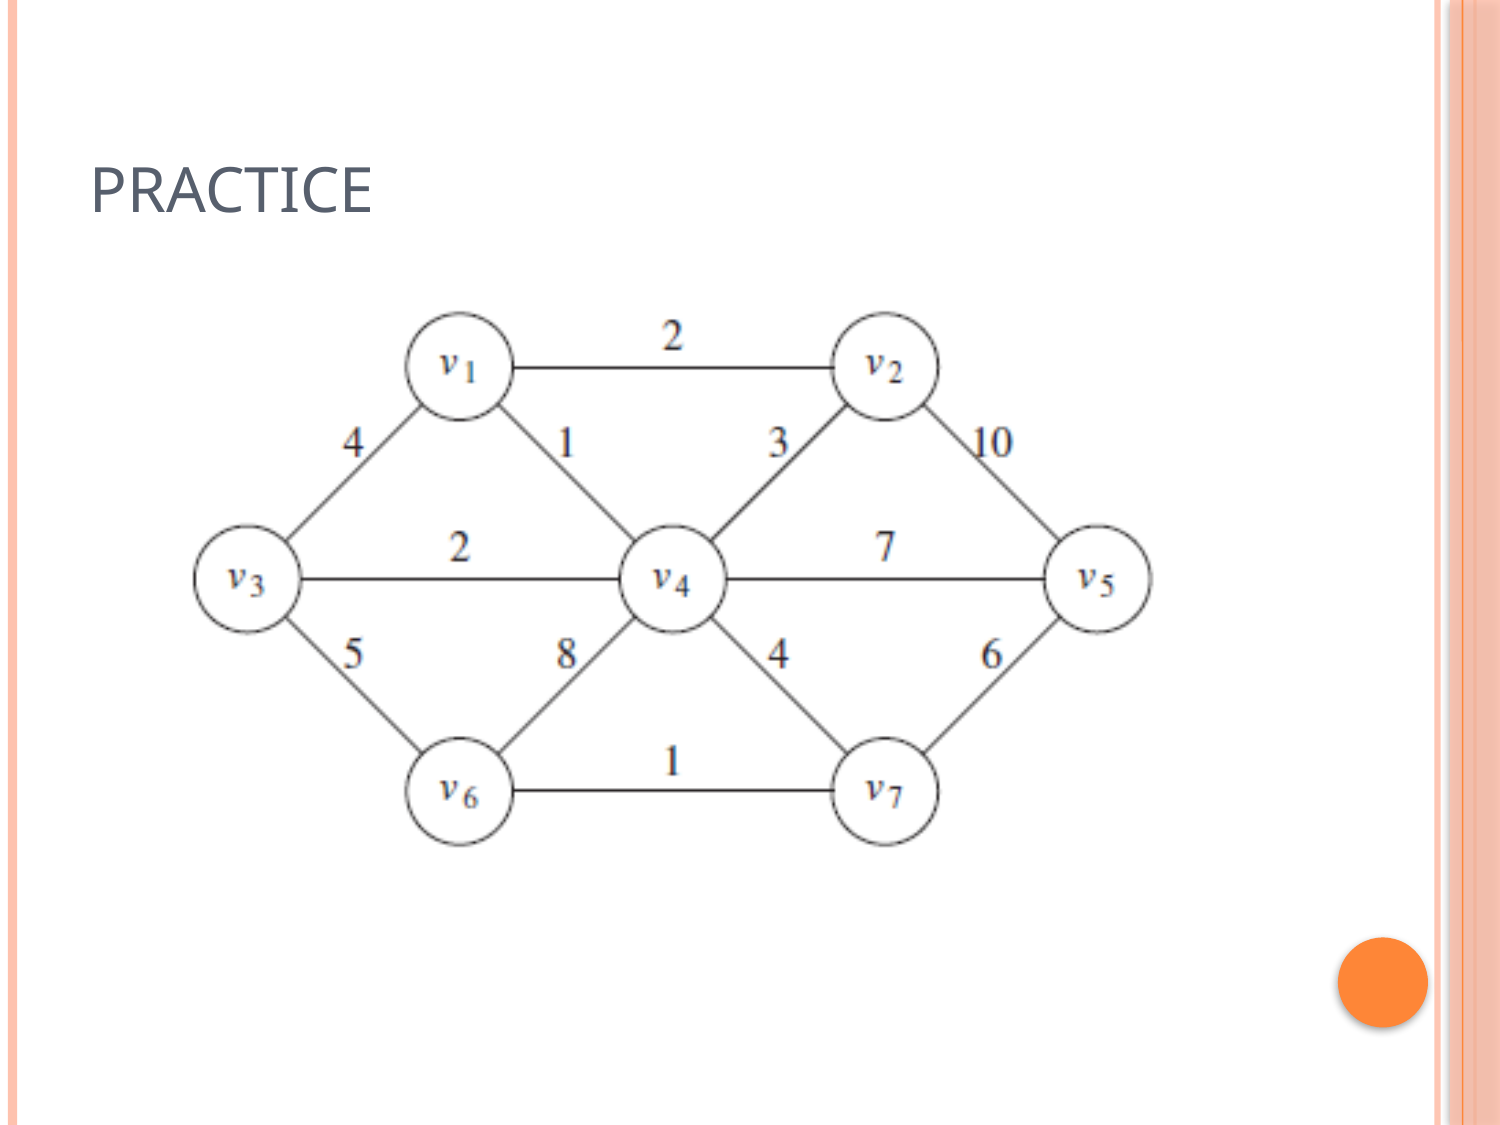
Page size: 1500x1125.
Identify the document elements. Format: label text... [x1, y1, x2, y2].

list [78, 274, 1239, 876]
title Practice [75, 45, 1300, 233]
